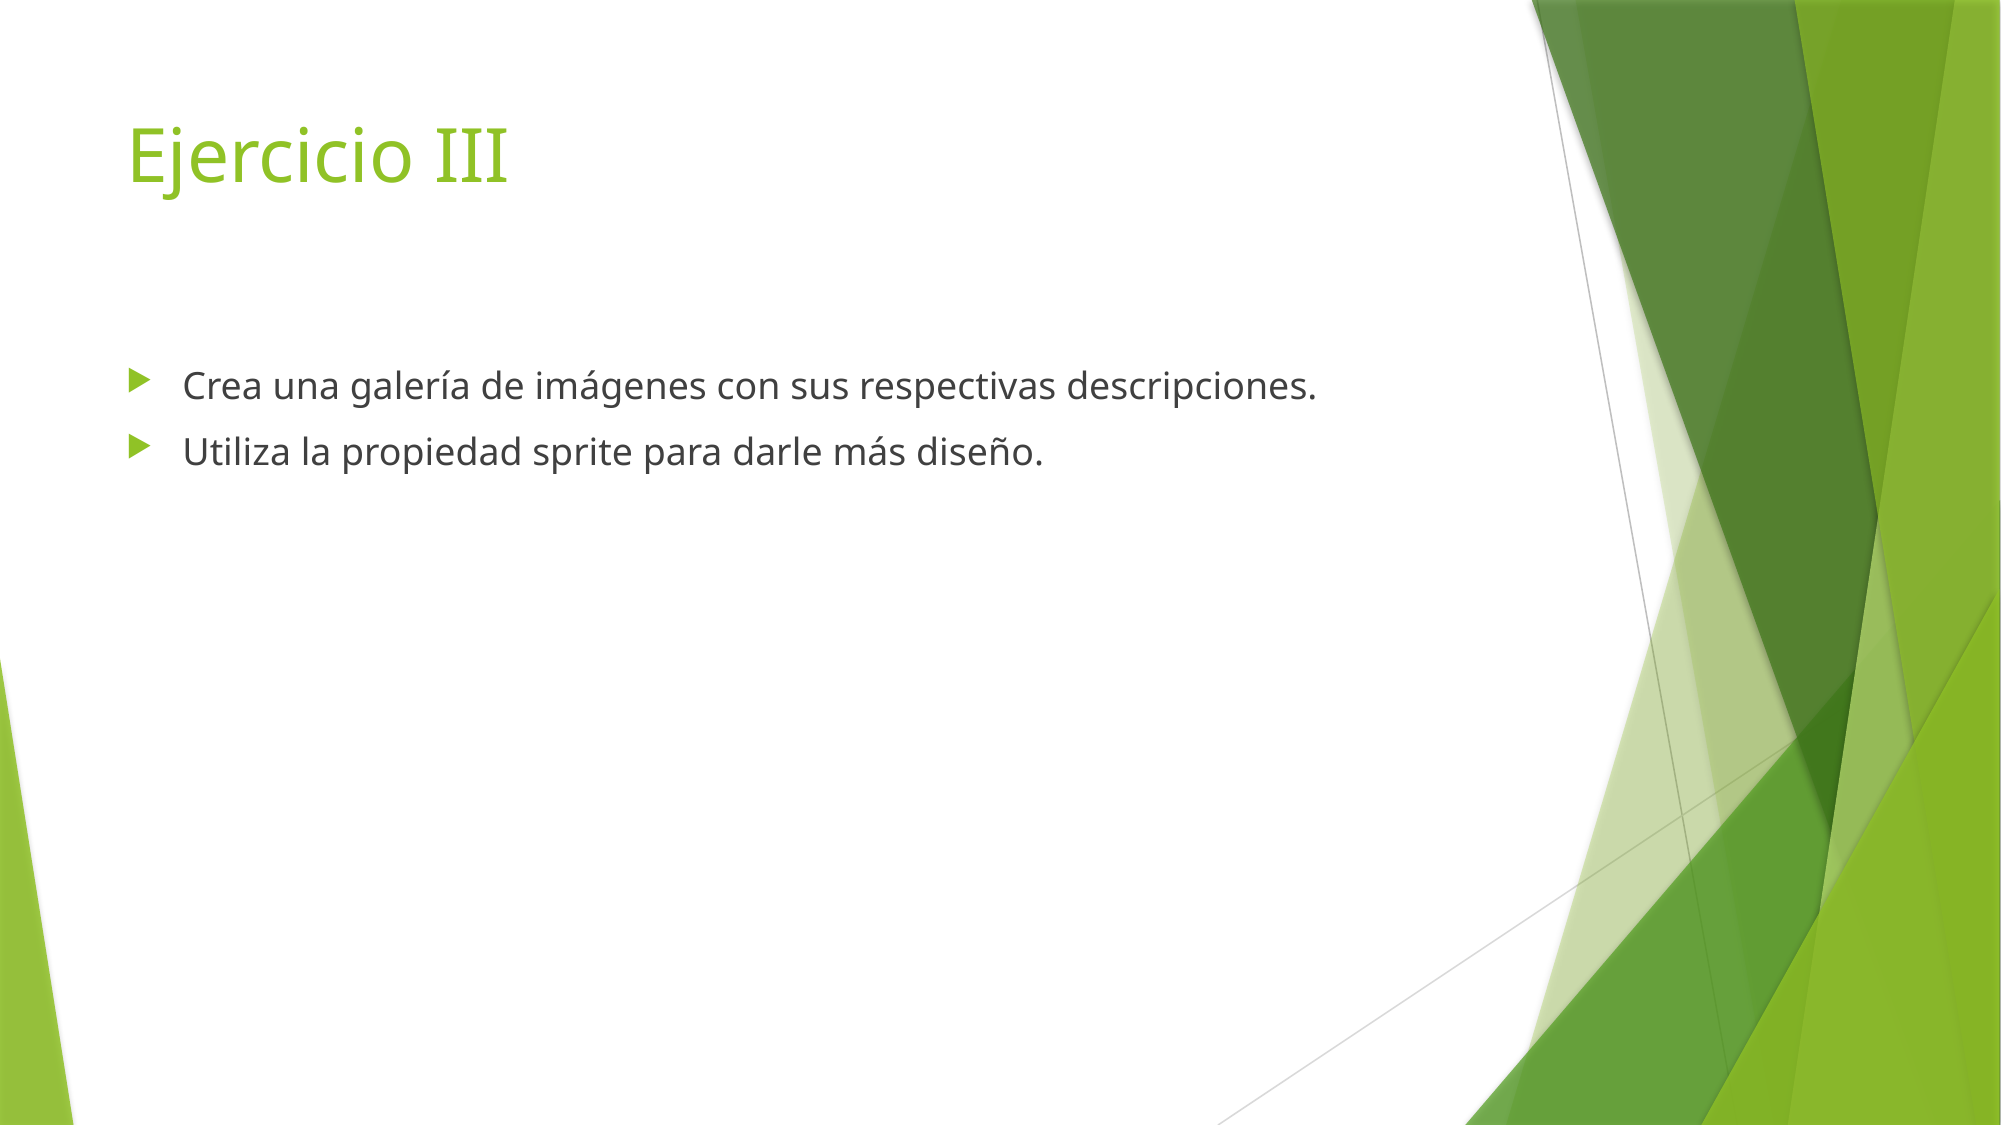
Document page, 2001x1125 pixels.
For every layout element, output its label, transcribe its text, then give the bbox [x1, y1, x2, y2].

title Ejercicio III [111, 99, 1522, 317]
list Crea una galería de imágenes con sus respectivas descripciones. Utiliza la propiedad sprite para darle más diseño. [111, 354, 1522, 992]
